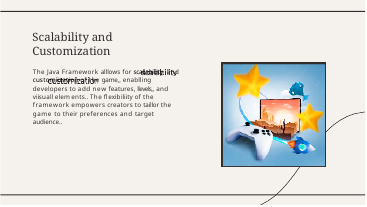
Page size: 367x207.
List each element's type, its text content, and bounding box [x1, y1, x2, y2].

picture [141, 68, 177, 77]
picture [48, 77, 98, 84]
text_box The Java Framework alllows for scallabiility and customiization of the game,, enablling developers to add new features, llevels,, and viisuall elements.. The ﬂexibiliity of the framework empowers creators to taillor the game to their preferences and target audience.. [30, 65, 185, 126]
picture [221, 62, 327, 167]
title Scalability and Customization [30, 27, 182, 65]
